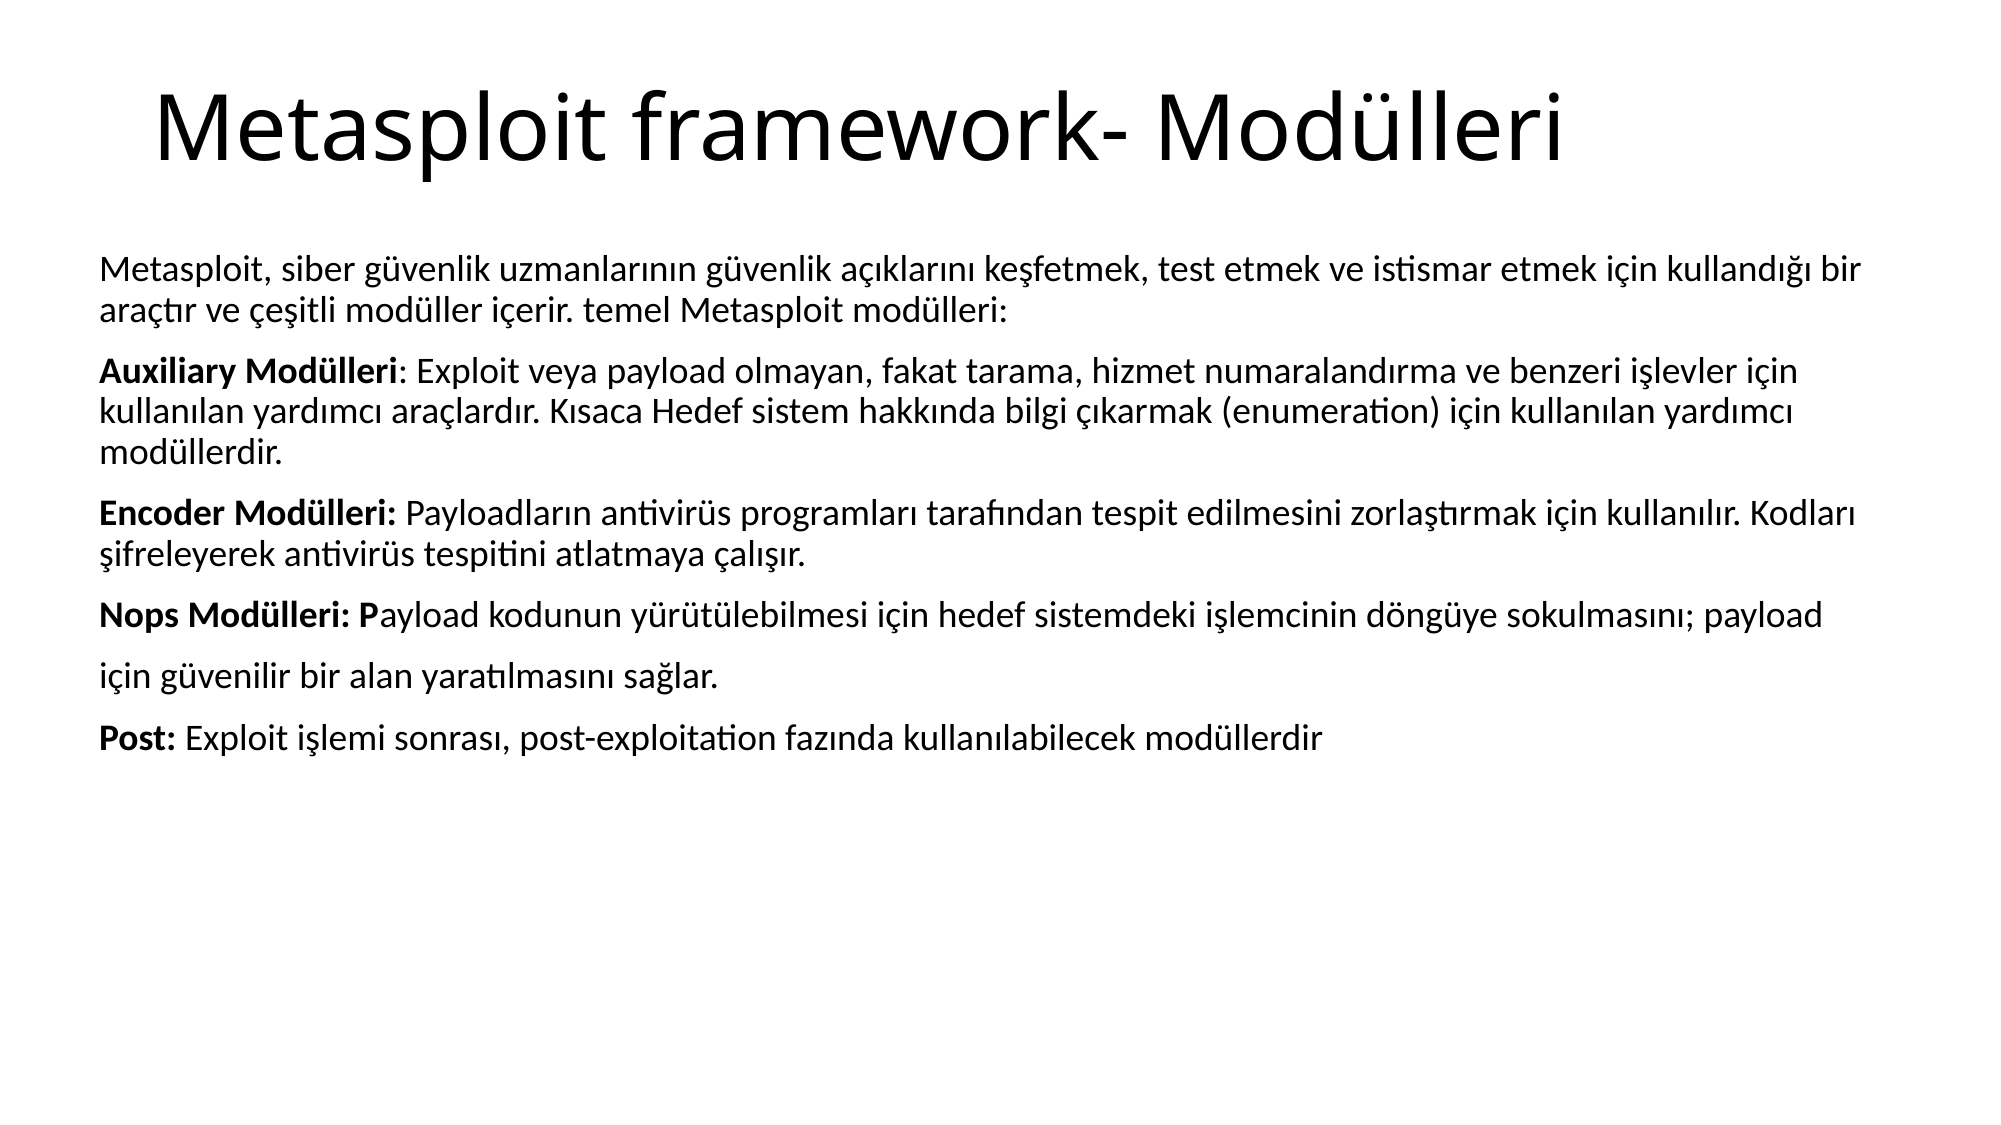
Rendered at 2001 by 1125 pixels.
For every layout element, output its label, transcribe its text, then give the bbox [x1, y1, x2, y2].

list Metasploit, siber güvenlik uzmanlarının güvenlik açıklarını keşfetmek, test etmek ve istismar etmek için kullandığı bir araçtır ve çeşitli modüller içerir. temel Metasploit modülleri: Auxiliary Modülleri: Exploit veya payload olmayan, fakat tarama, hizmet numaralandırma ve benzeri işlevler için kullanılan yardımcı araçlardır. Kısaca Hedef sistem hakkında bilgi çıkarmak (enumeration) için kullanılan yardımcı modüllerdir. Encoder Modülleri: Payloadların antivirüs programları tarafından tespit edilmesini zorlaştırmak için kullanılır. Kodları şifreleyerek antivirüs tespitini atlatmaya çalışır. Nops Modülleri: Payload kodunun yürütülebilmesi için hedef sistemdeki işlemcinin döngüye sokulmasını; payload için güvenilir bir alan yaratılmasını sağlar. Post: Exploit işlemi sonrası, post-exploitation fazında kullanılabilecek modüllerdir [84, 241, 1914, 1014]
title Metasploit framework- Modülleri [137, 59, 1863, 202]
